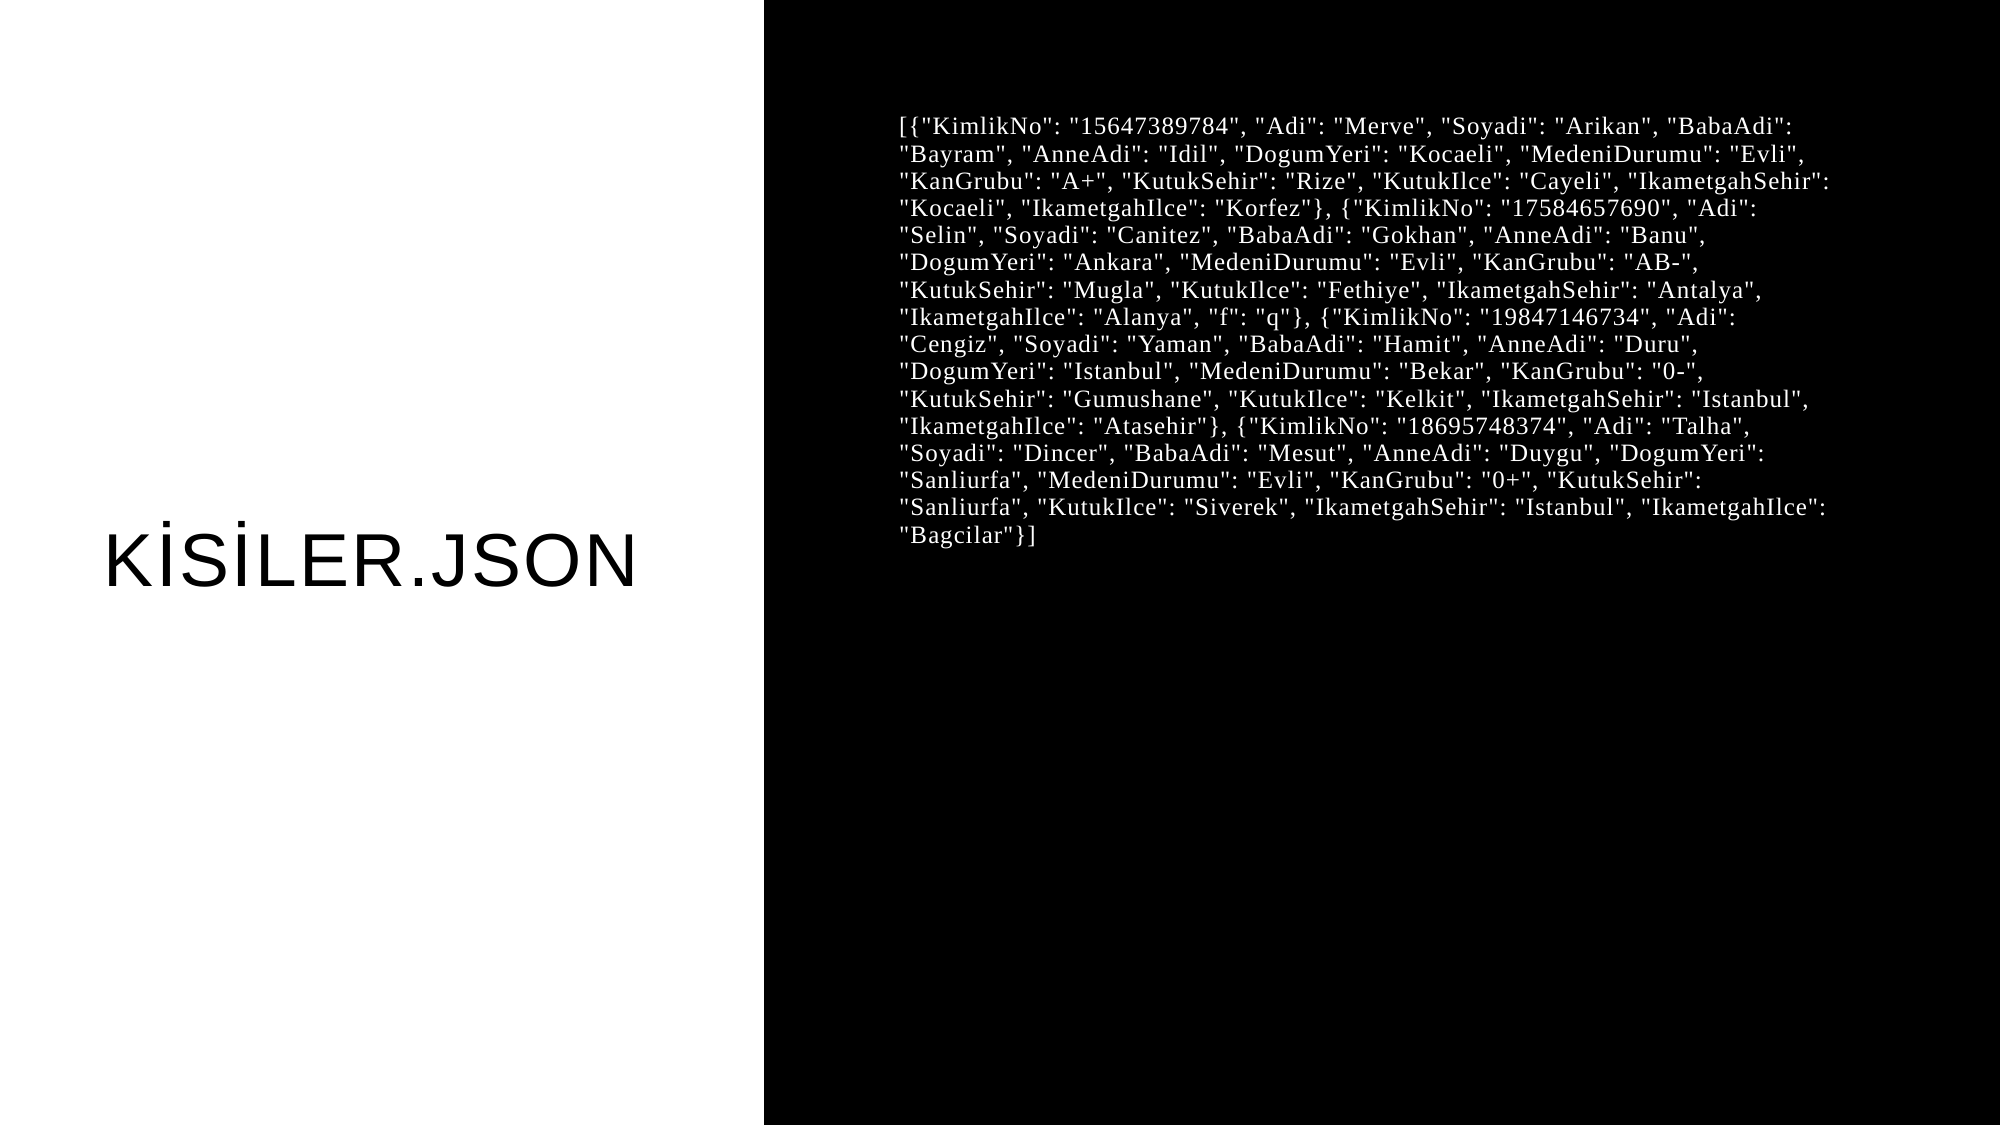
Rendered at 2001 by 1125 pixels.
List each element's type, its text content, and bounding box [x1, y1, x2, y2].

list [{"KimlikNo": "15647389784", "Adi": "Merve", "Soyadi": "Arikan", "BabaAdi": "Bayram", "AnneAdi": "Idil", "DogumYeri": "Kocaeli", "MedeniDurumu": "Evli", "KanGrubu": "A+", "KutukSehir": "Rize", "KutukIlce": "Cayeli", "IkametgahSehir": "Kocaeli", "IkametgahIlce": "Korfez"}, {"KimlikNo": "17584657690", "Adi": "Selin", "Soyadi": "Canitez", "BabaAdi": "Gokhan", "AnneAdi": "Banu", "DogumYeri": "Ankara", "MedeniDurumu": "Evli", "KanGrubu": "AB-", "KutukSehir": "Mugla", "KutukIlce": "Fethiye", "IkametgahSehir": "Antalya", "IkametgahIlce": "Alanya", "f": "q"}, {"KimlikNo": "19847146734", "Adi": "Cengiz", "Soyadi": "Yaman", "BabaAdi": "Hamit", "AnneAdi": "Duru", "DogumYeri": "Istanbul", "MedeniDurumu": "Bekar", "KanGrubu": "0-", "KutukSehir": "Gumushane", "KutukIlce": "Kelkit", "IkametgahSehir": "Istanbul", "IkametgahIlce": "Atasehir"}, {"KimlikNo": "18695748374", "Adi": "Talha", "Soyadi": "Dincer", "BabaAdi": "Mesut", "AnneAdi": "Duygu", "DogumYeri": "Sanliurfa", "MedeniDurumu": "Evli", "KanGrubu": "0+", "KutukSehir": "Sanliurfa", "KutukIlce": "Siverek", "IkametgahSehir": "Istanbul", "IkametgahIlce": "Bagcilar"}] [884, 105, 1858, 1020]
title Kisiler.json [88, 105, 676, 1020]
text_box [765, 0, 2000, 1125]
text_box [0, 0, 765, 1125]
